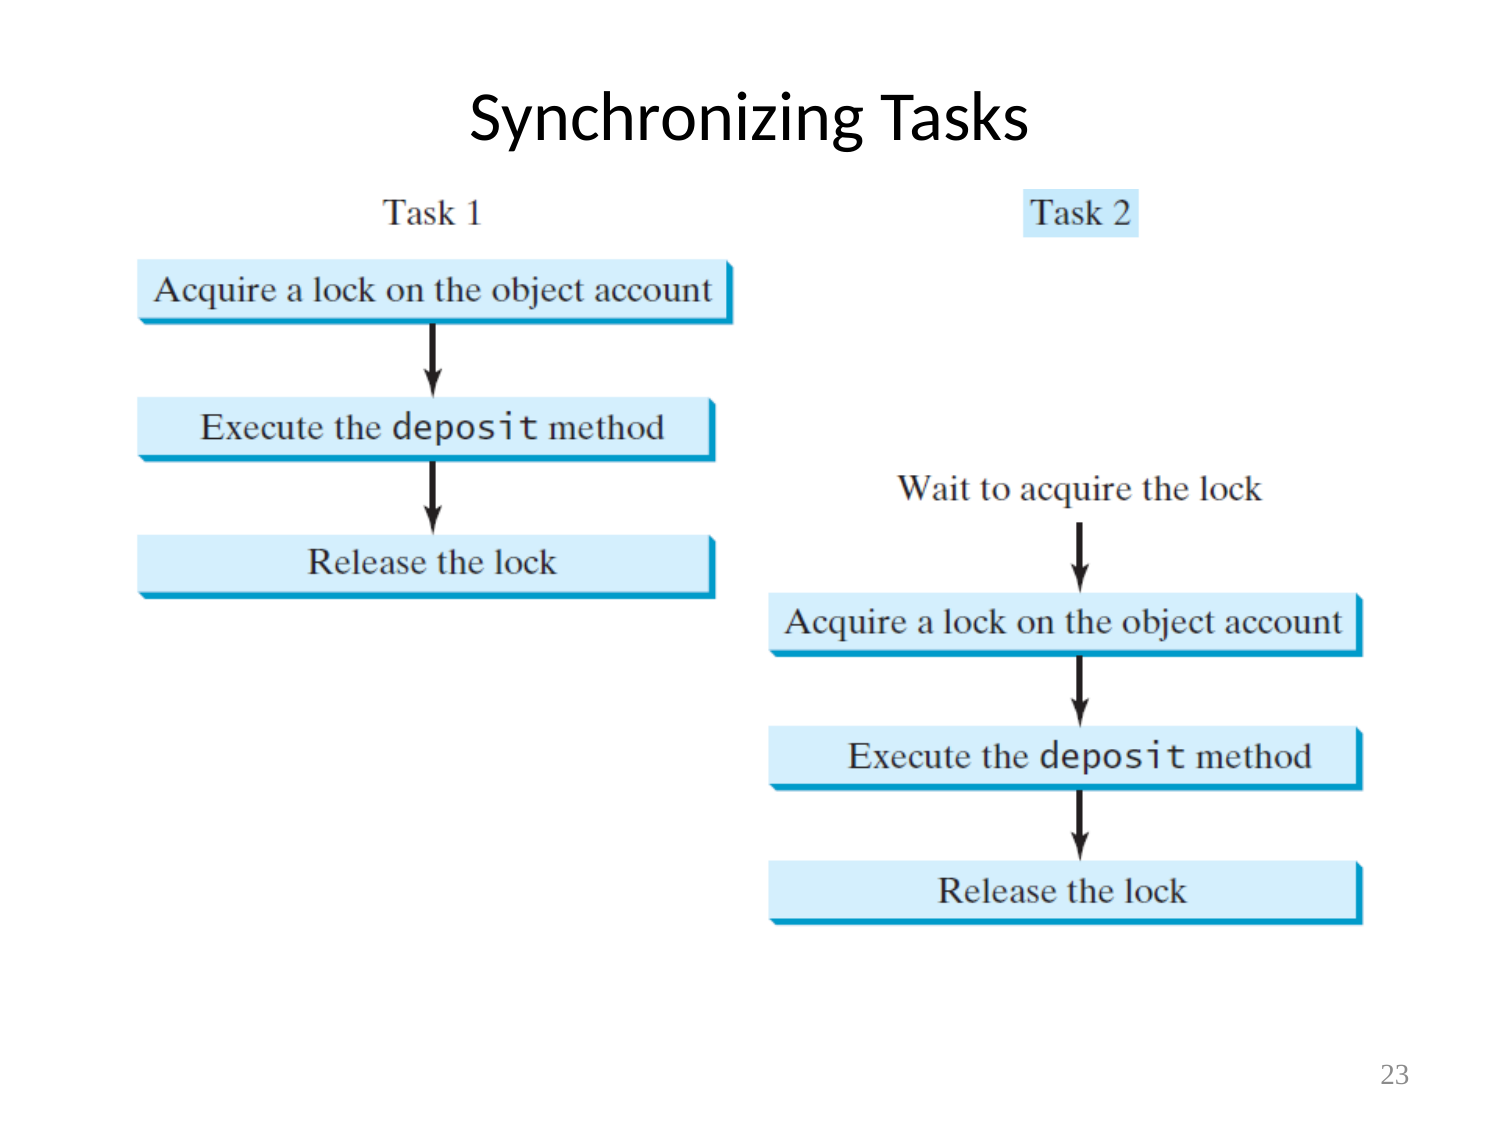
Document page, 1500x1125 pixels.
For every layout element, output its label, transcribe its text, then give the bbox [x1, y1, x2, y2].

title Synchronizing Tasks [112, 62, 1388, 163]
slide_number 23 [1074, 1042, 1425, 1103]
picture [124, 189, 1376, 936]
